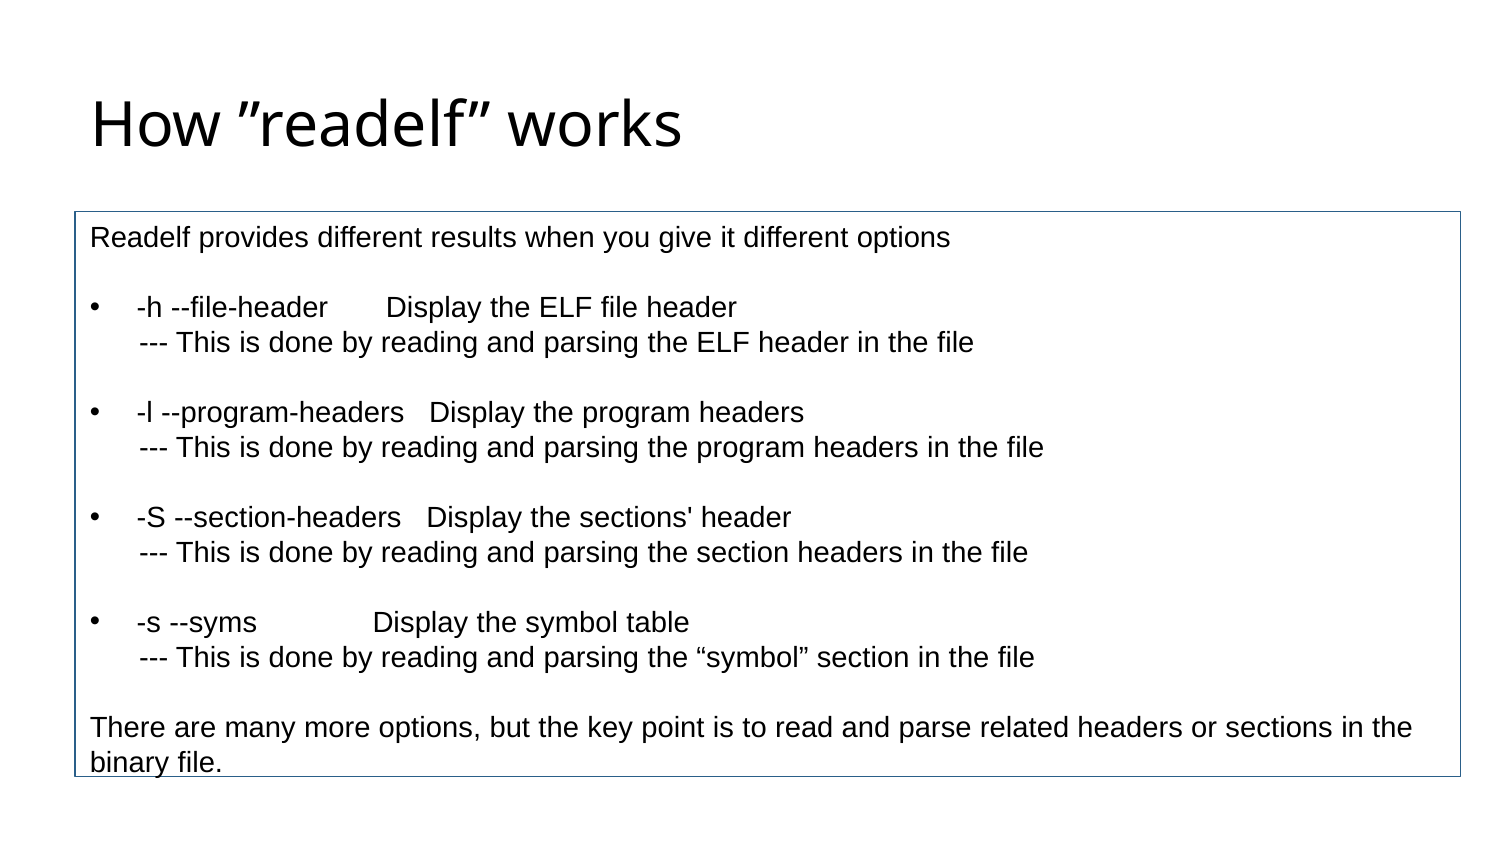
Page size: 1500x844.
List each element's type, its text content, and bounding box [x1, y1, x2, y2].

text_box Readelf provides different results when you give it different options -h --file-header Display the ELF file header --- This is done by reading and parsing the ELF header in the file -l --program-headers Display the program headers --- This is done by reading and parsing the program headers in the file -S --section-headers Display the sections' header --- This is done by reading and parsing the section headers in the file -s --syms Display the symbol table --- This is done by reading and parsing the “symbol” section in the file There are many more options, but the key point is to read and parse related headers or sections in the binary file. [73, 209, 1463, 778]
title How ”readelf” works [75, 33, 1425, 175]
